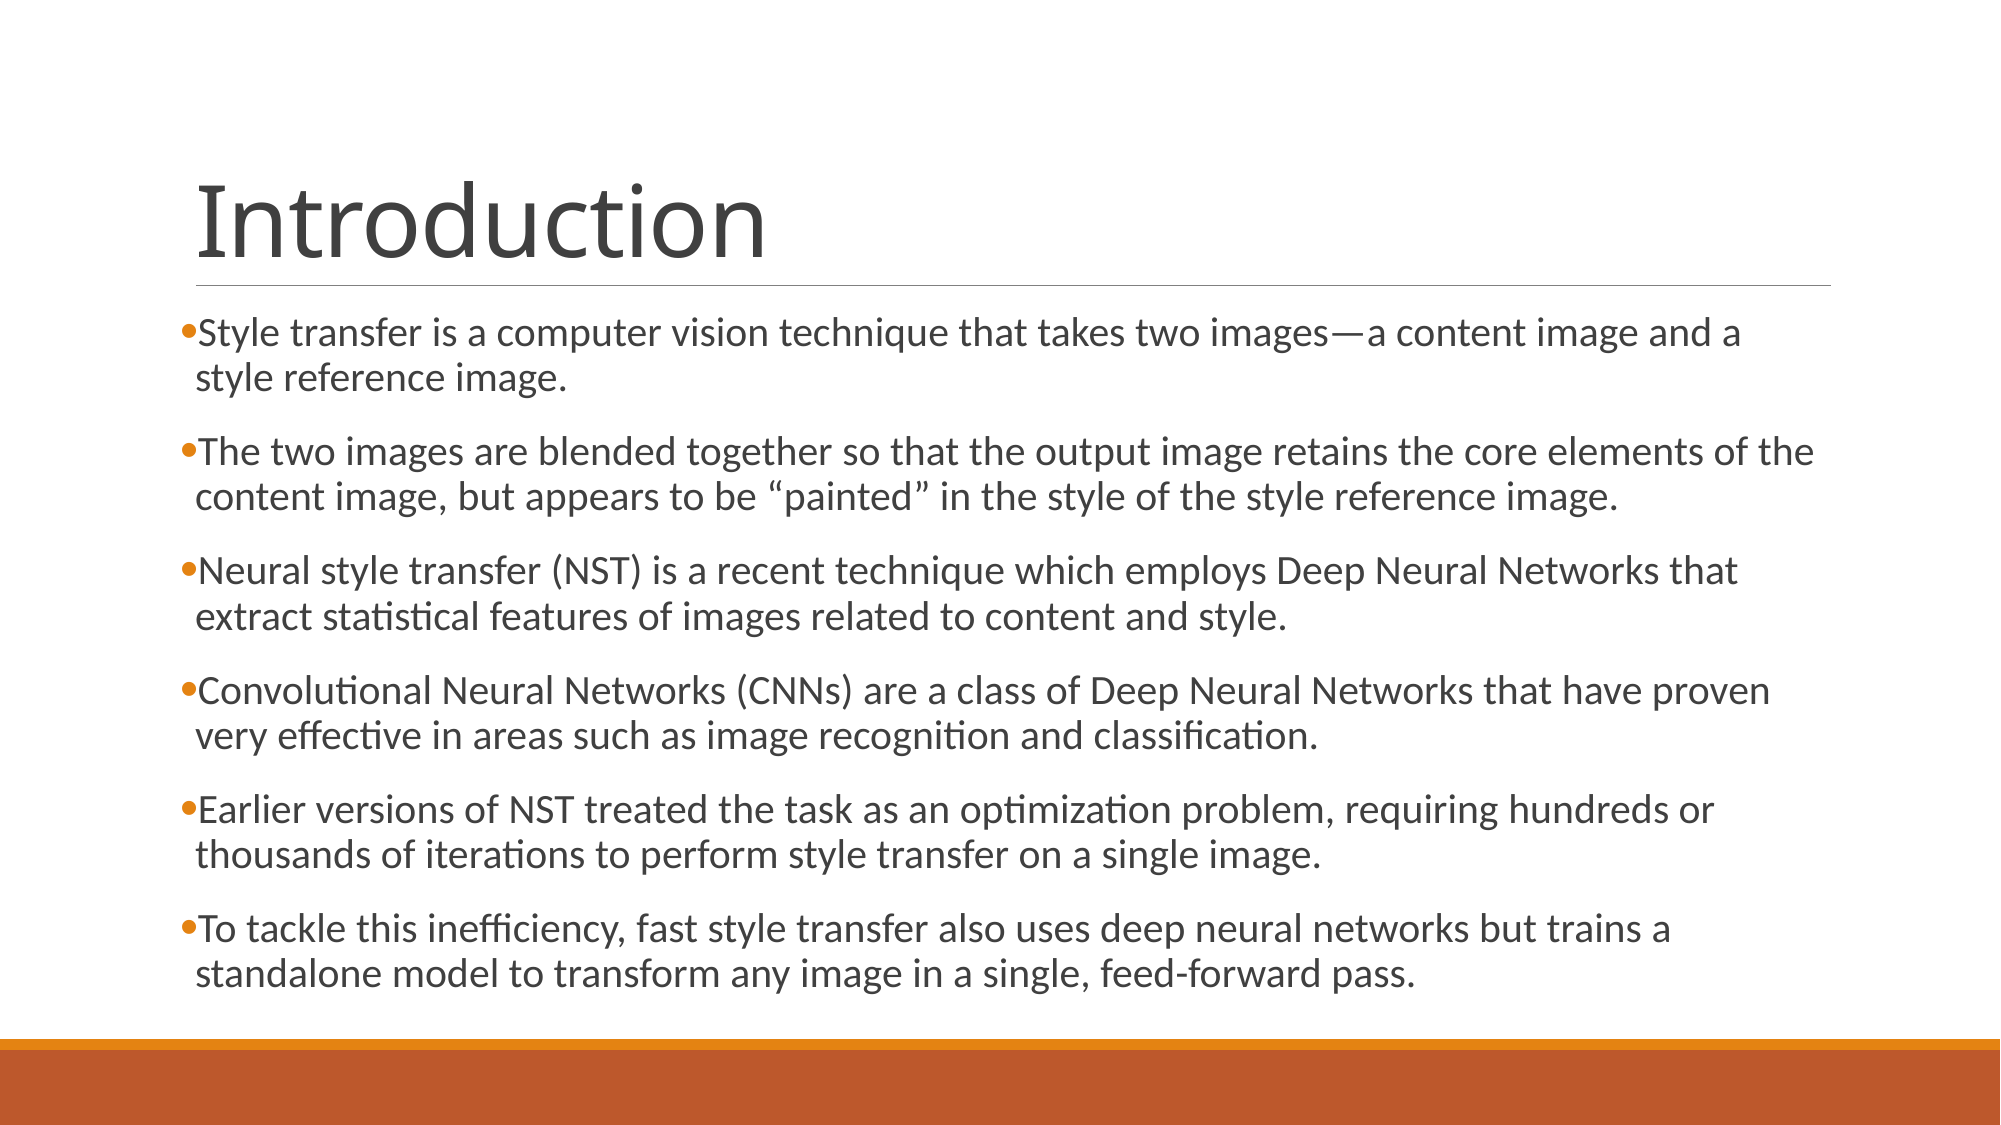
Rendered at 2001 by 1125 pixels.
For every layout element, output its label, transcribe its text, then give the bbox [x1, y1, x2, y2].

title Introduction [180, 47, 1830, 285]
list Style transfer is a computer vision technique that takes two images—a content image and a style reference image. The two images are blended together so that the output image retains the core elements of the content image, but appears to be “painted” in the style of the style reference image. Neural style transfer (NST) is a recent technique which employs Deep Neural Networks that extract statistical features of images related to content and style. Convolutional Neural Networks (CNNs) are a class of Deep Neural Networks that have proven very effective in areas such as image recognition and classification. Earlier versions of NST treated the task as an optimization problem, requiring hundreds or thousands of iterations to perform style transfer on a single image. To tackle this inefficiency, fast style transfer also uses deep neural networks but trains a standalone model to transform any image in a single, feed-forward pass. [180, 302, 1830, 1045]
